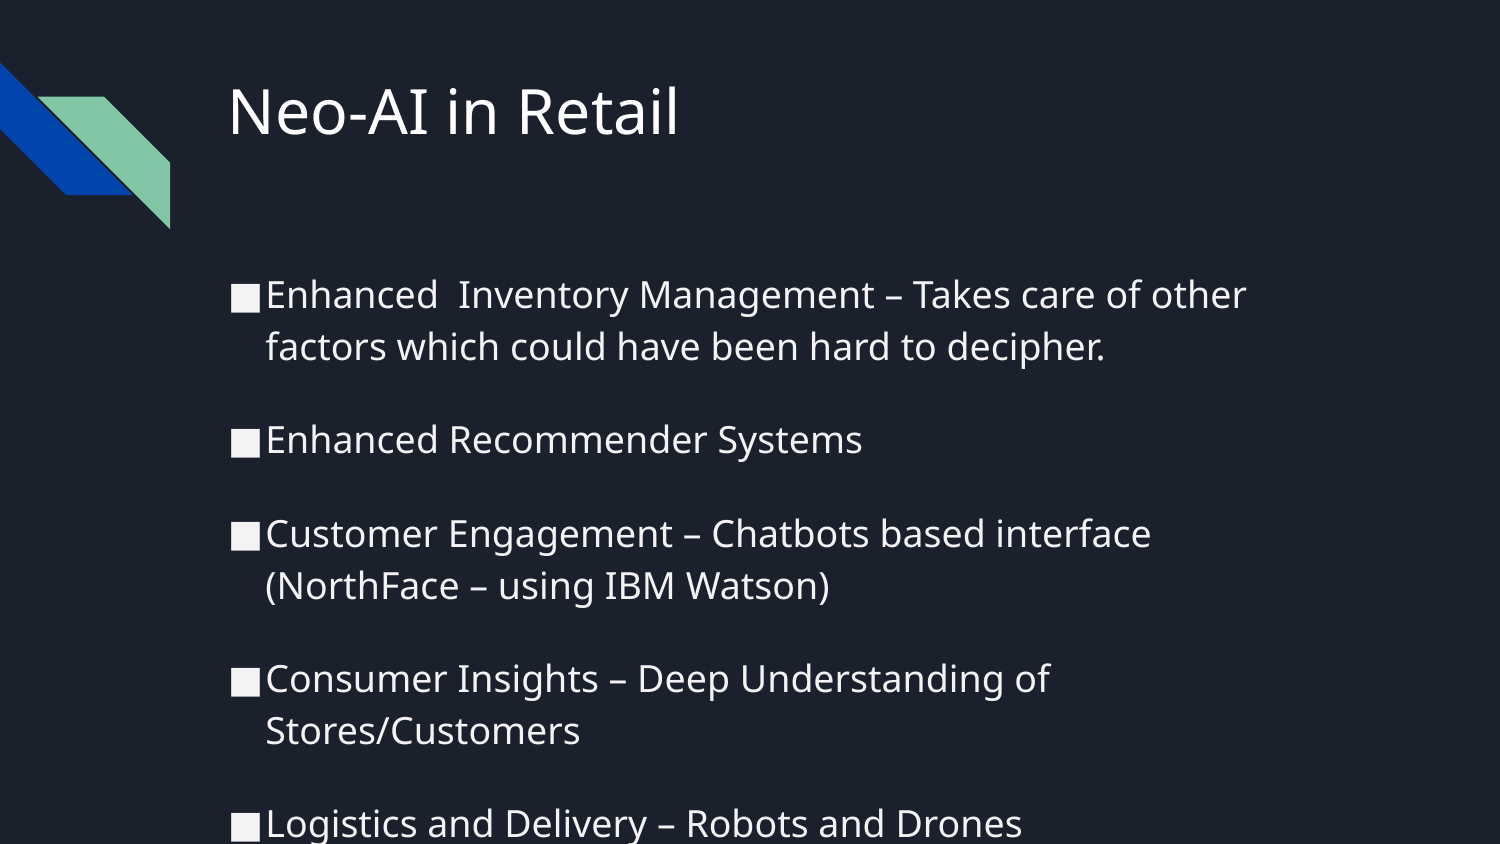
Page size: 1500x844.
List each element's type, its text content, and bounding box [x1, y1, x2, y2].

title Neo-AI in Retail [212, 64, 1368, 215]
list Enhanced Inventory Management – Takes care of other factors which could have been hard to decipher. Enhanced Recommender Systems Customer Engagement – Chatbots based interface (NorthFace – using IBM Watson) Consumer Insights – Deep Understanding of Stores/Customers Logistics and Delivery – Robots and Drones Others – AI powered Gift Selection [212, 257, 1368, 735]
